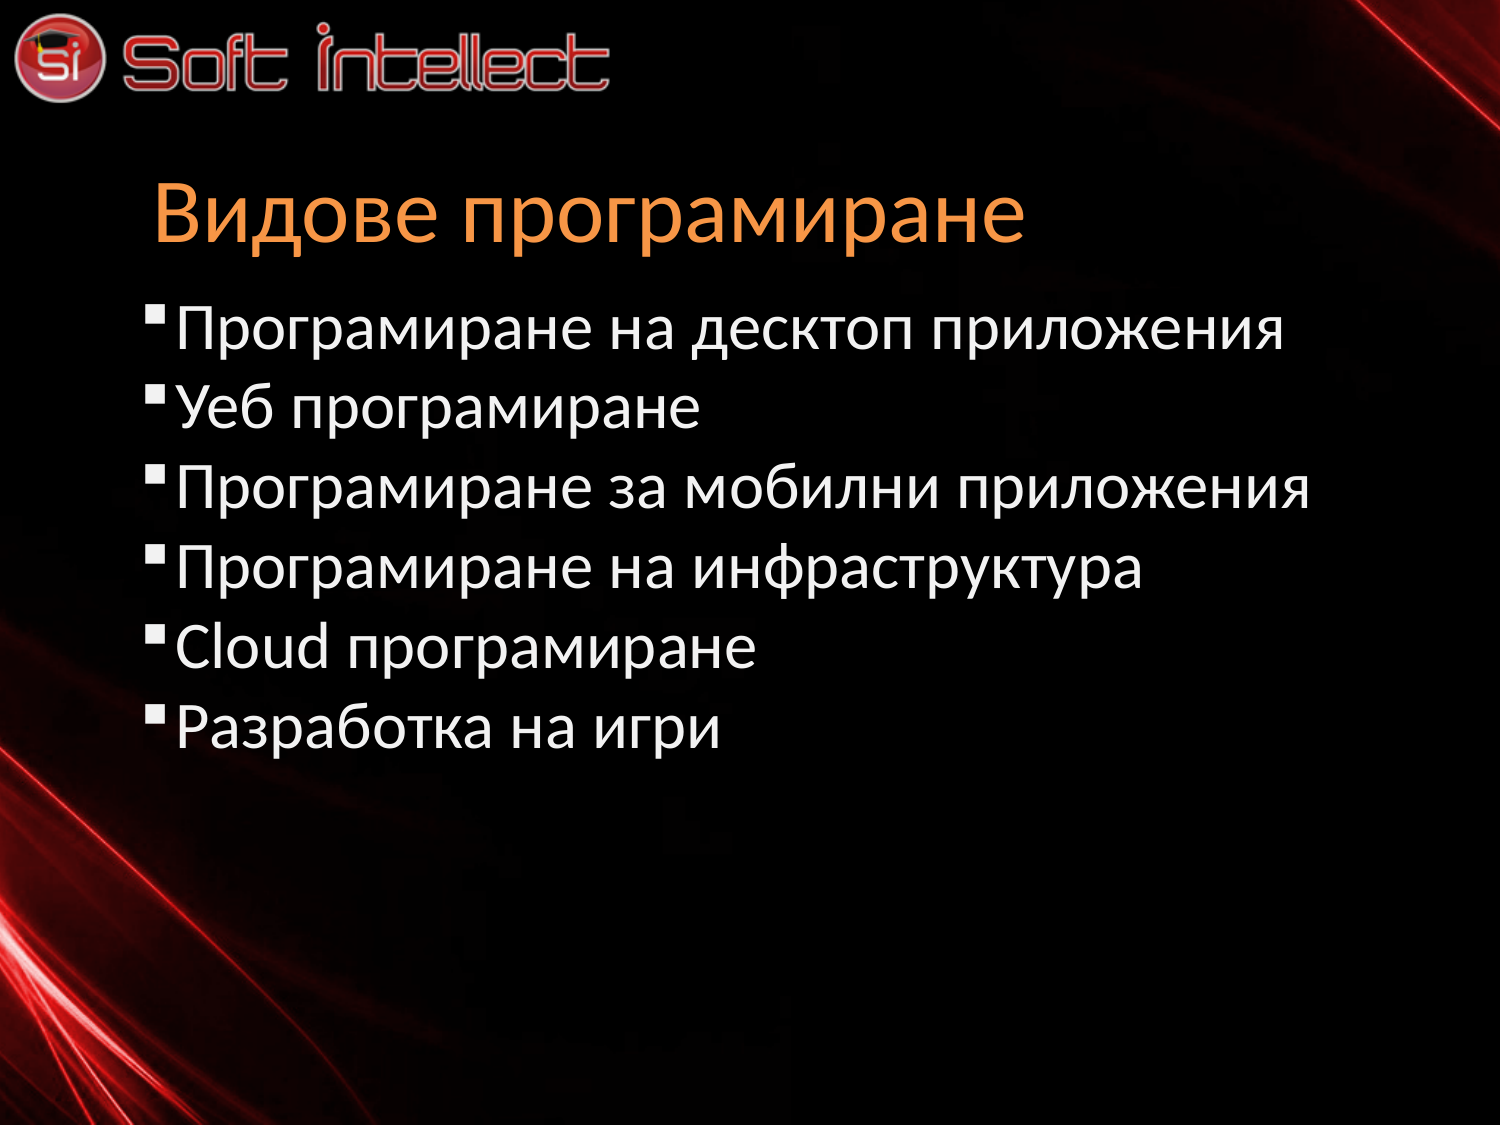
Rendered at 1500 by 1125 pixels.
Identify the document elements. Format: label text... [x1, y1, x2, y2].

text_box Програмиране на десктоп приложения Уеб програмиране Програмиране за мобилни приложения Програмиране на инфраструктура Cloud програмиране Разработка на игри [125, 275, 1413, 1018]
picture [0, 0, 1500, 1125]
text_box Видове програмиране [137, 112, 1488, 300]
